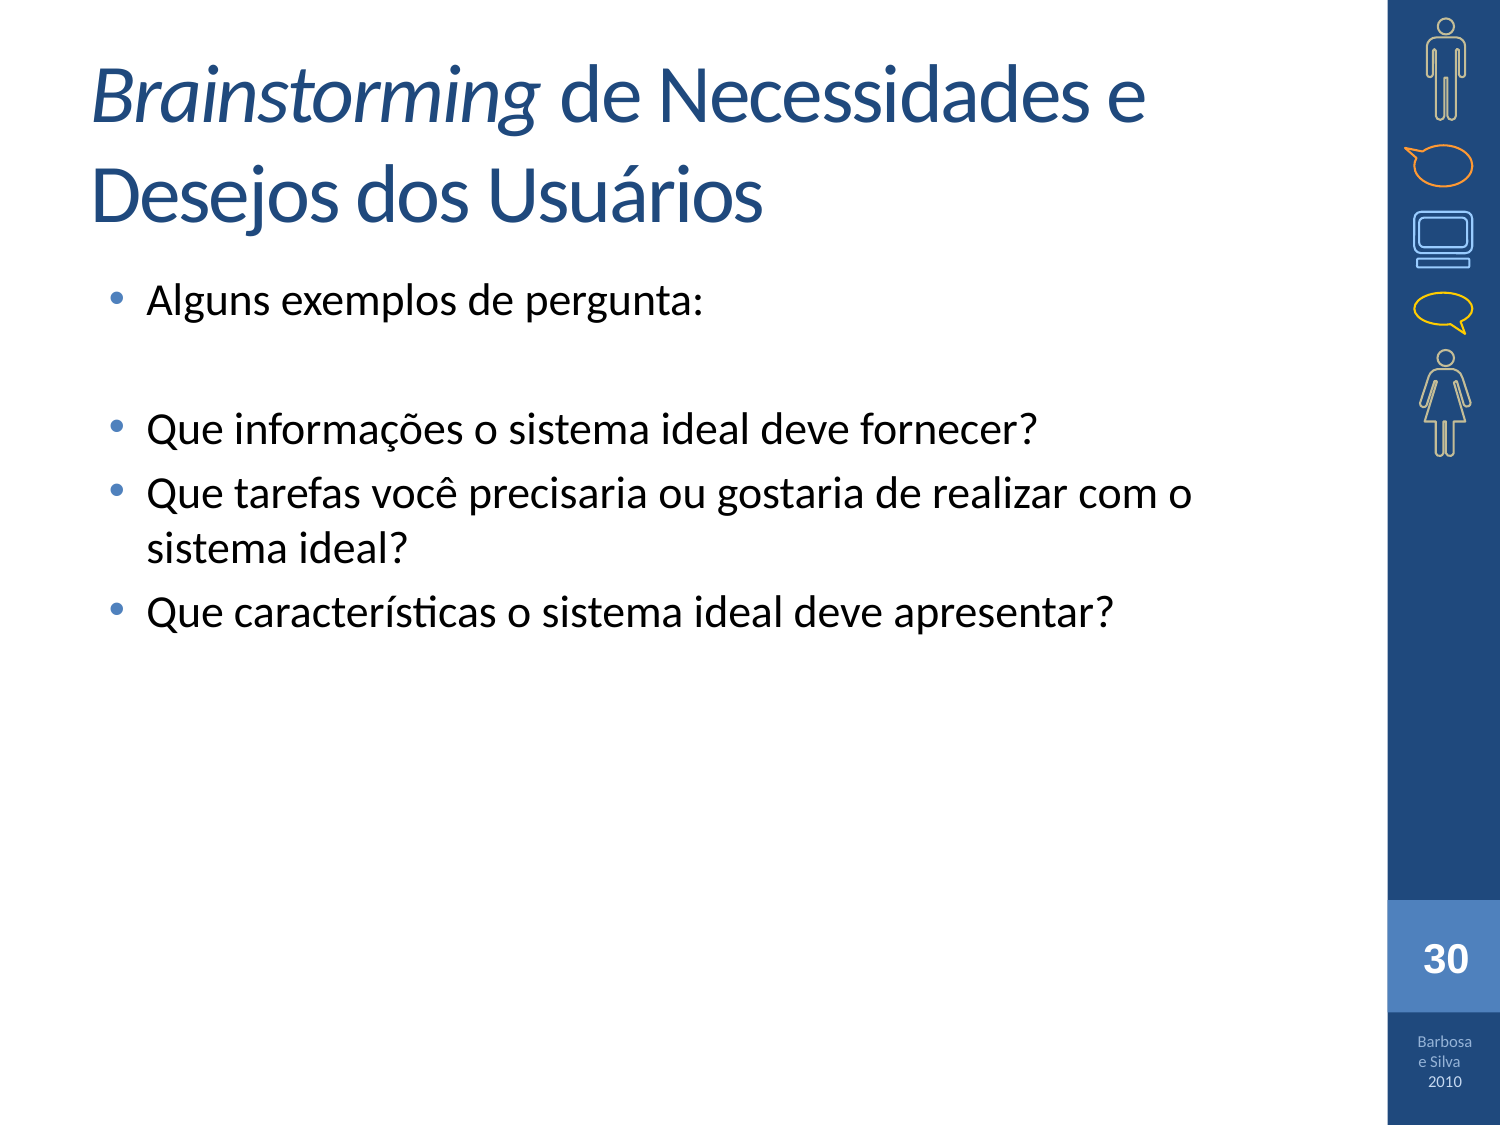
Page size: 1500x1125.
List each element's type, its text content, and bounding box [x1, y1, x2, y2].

title Brainstorming de Necessidades e Desejos dos Usuários [75, 45, 1325, 233]
list Alguns exemplos de pergunta: Que informações o sistema ideal deve fornecer? Que tarefas você precisaria ou gostaria de realizar com o sistema ideal? Que características o sistema ideal deve apresentar? [74, 262, 1326, 1051]
